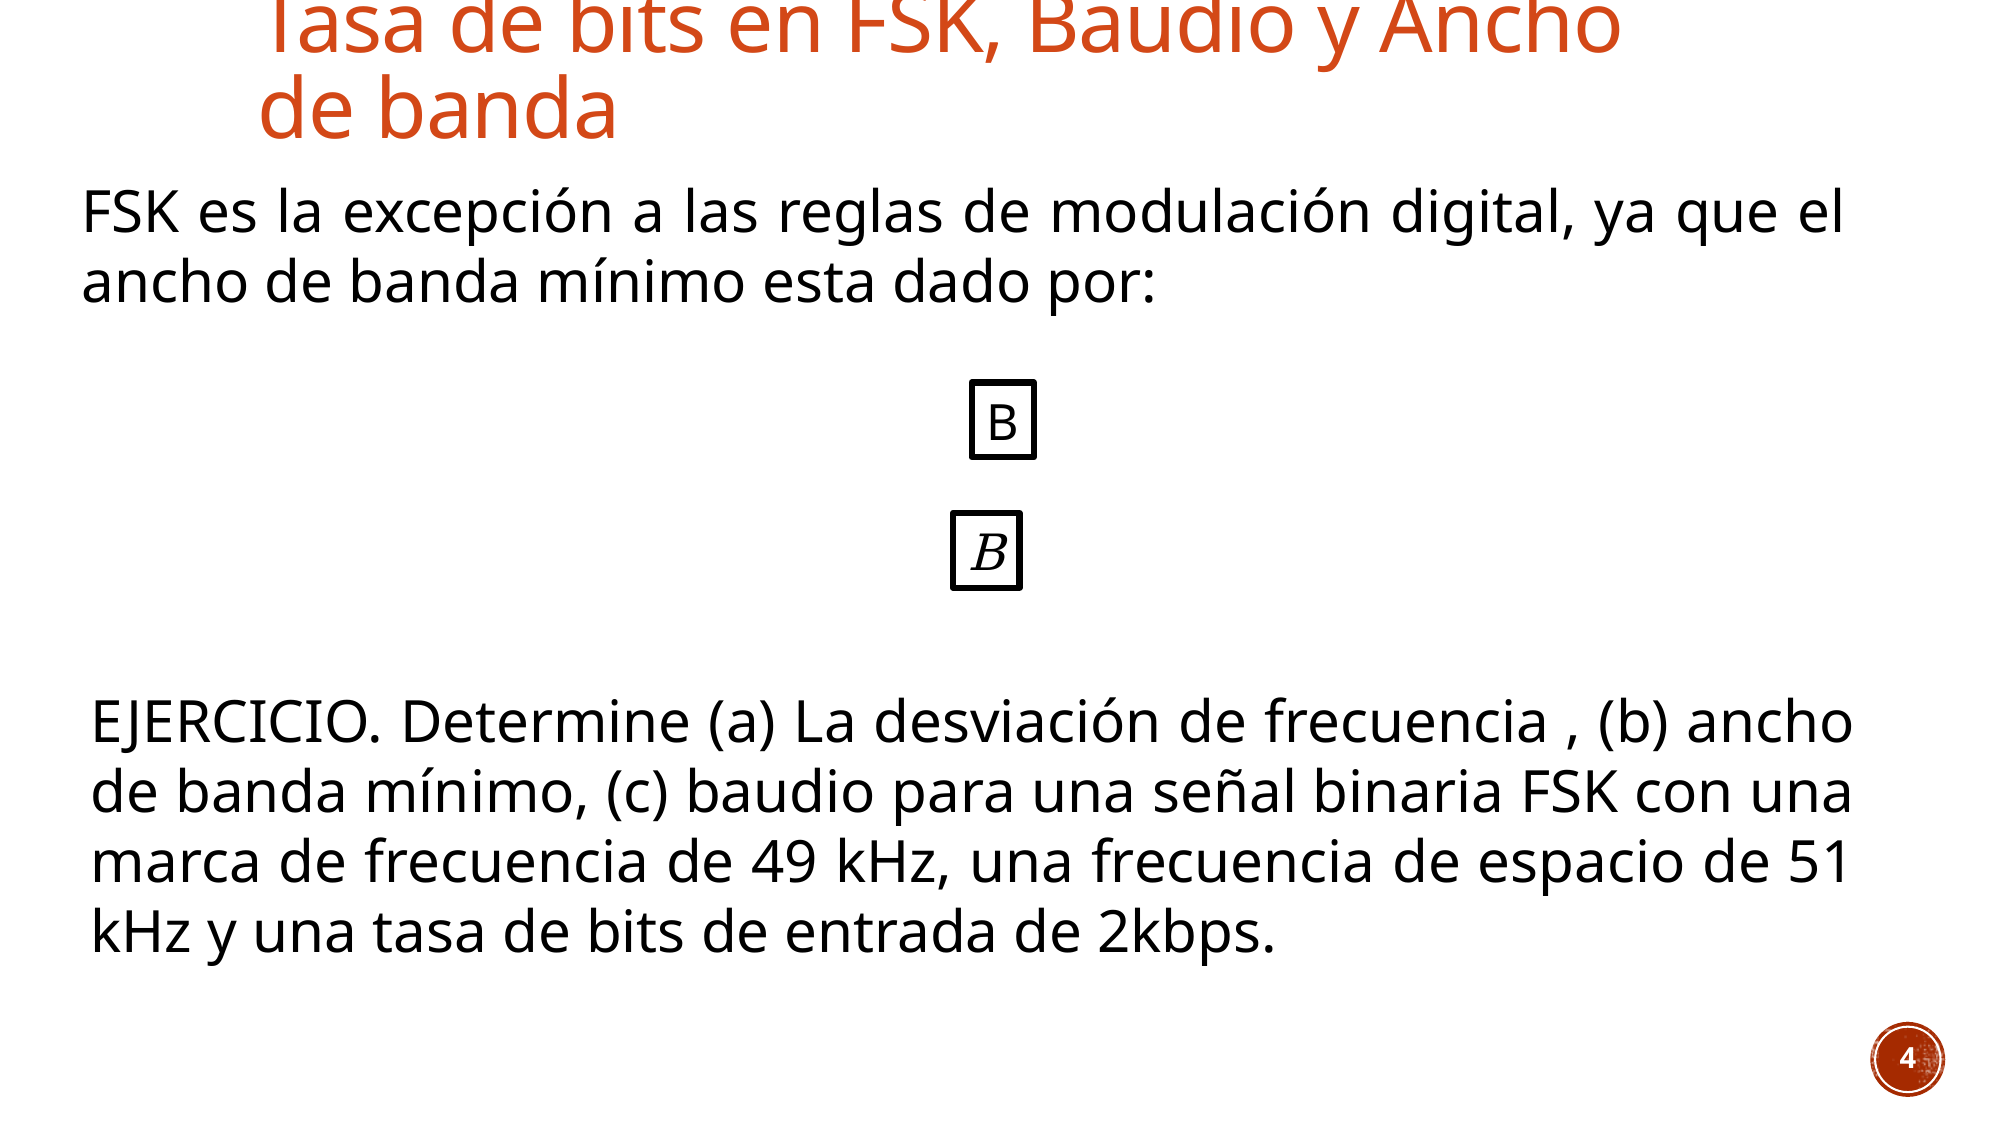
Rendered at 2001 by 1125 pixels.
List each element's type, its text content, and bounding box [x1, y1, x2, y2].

slide_number 4 [1855, 1028, 1961, 1089]
text_box Tasa de bits en FSK, Baudio y Ancho de banda [242, 0, 1748, 163]
text_box EJERCICIO. Determine (a) La desviación de frecuencia , (b) ancho de banda mínimo, (c) baudio para una señal binaria FSK con una marca de frecuencia de 49 kHz, una frecuencia de espacio de 51 kHz y una tasa de bits de entrada de 2kbps. [76, 676, 1870, 972]
text_box FSK es la excepción a las reglas de modulación digital, ya que el ancho de banda mínimo esta dado por: [66, 166, 1861, 322]
